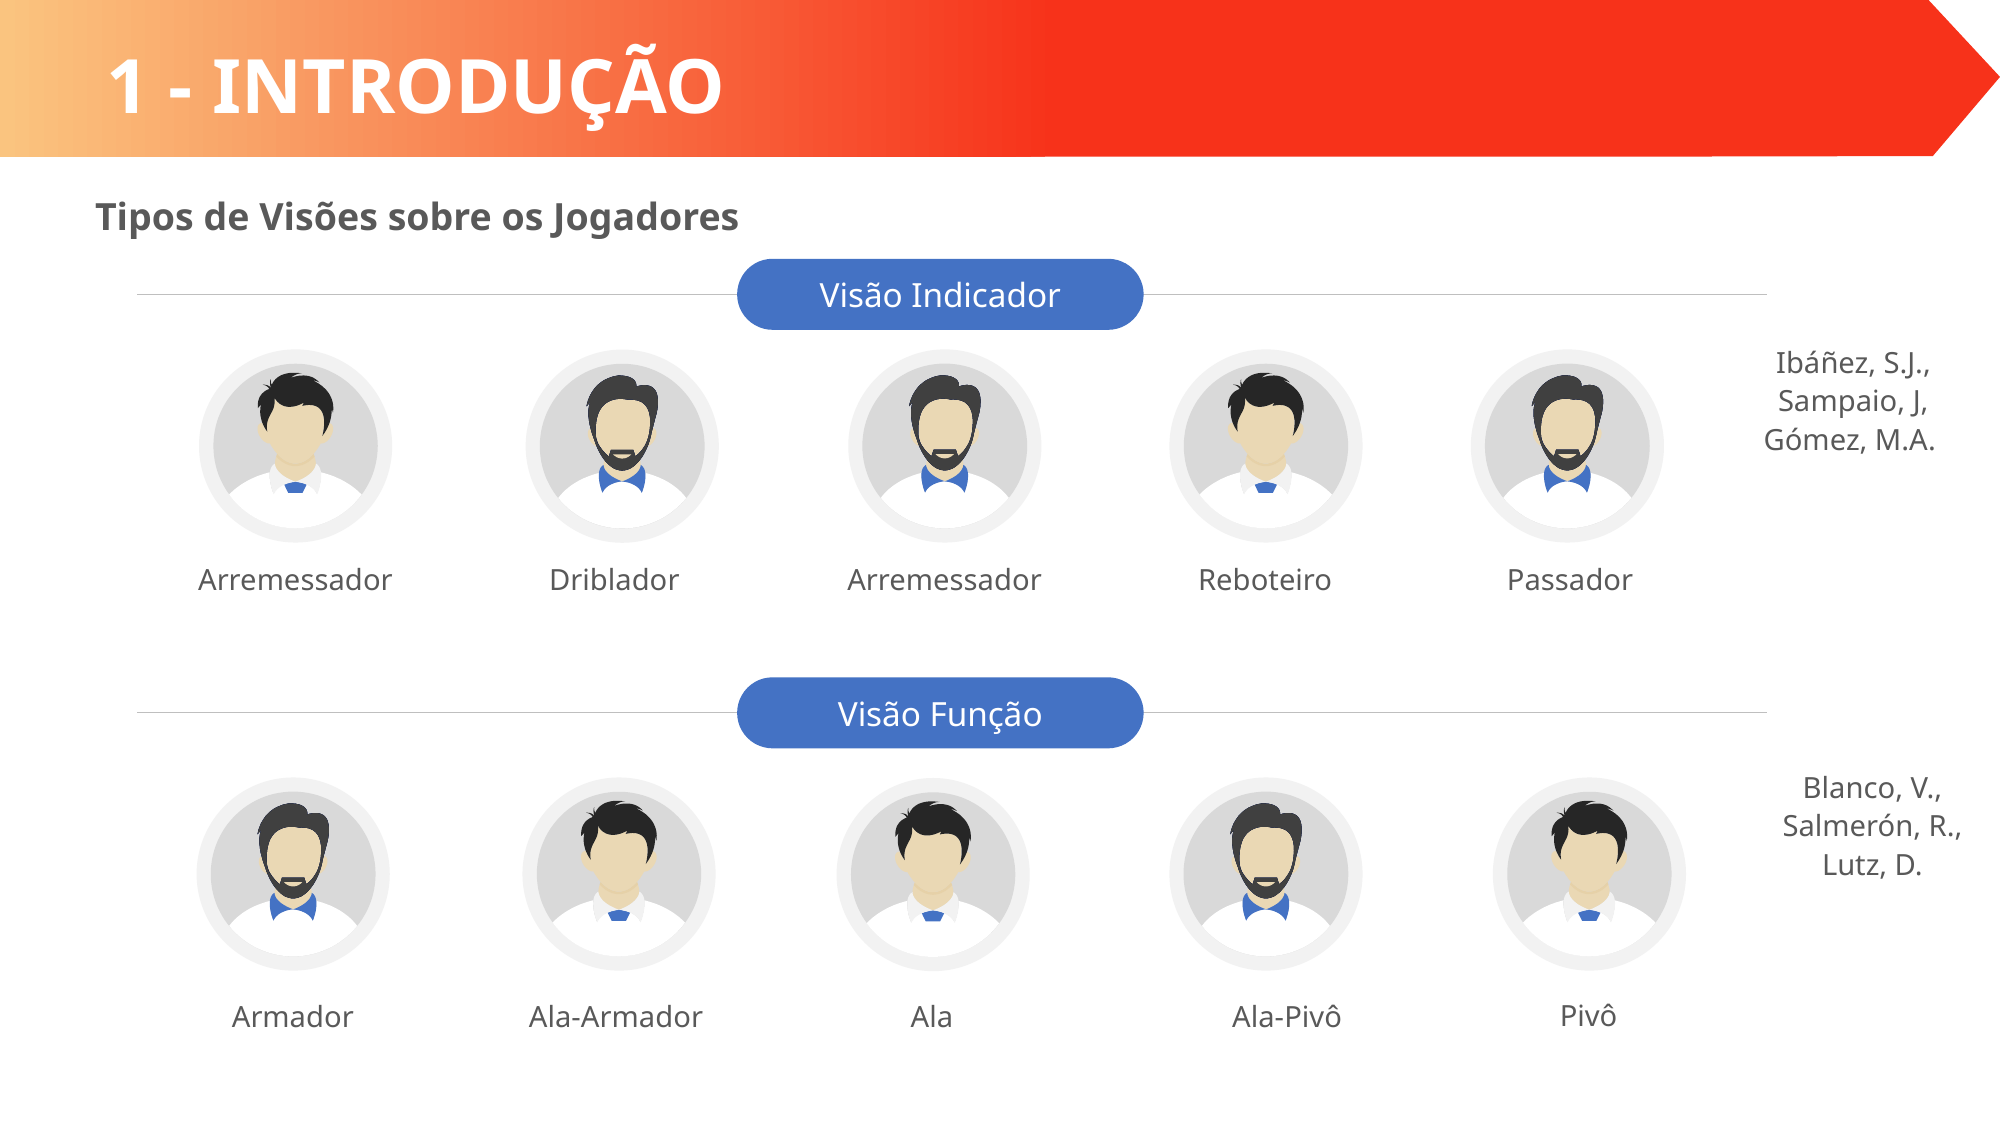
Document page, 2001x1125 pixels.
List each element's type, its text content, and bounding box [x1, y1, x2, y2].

text_box Passador [1444, 550, 1697, 604]
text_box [196, 777, 390, 971]
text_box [1492, 777, 1686, 971]
text_box 1 - INTRODUÇÃO [91, 41, 1892, 148]
text_box Ala-Pivô [1164, 987, 1417, 1041]
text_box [836, 778, 1030, 972]
text_box Visão Função [736, 713, 1145, 750]
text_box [1169, 777, 1363, 971]
text_box Blanco, V., Salmerón, R., Lutz, D. [1767, 758, 1978, 889]
text_box Visão Função [736, 676, 1145, 712]
text_box Arremessador [169, 550, 422, 604]
text_box Pivô [1462, 986, 1715, 1040]
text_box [198, 349, 393, 543]
text_box Ibáñez, S.J., Sampaio, J, Gómez, M.A. [1729, 333, 1978, 464]
text_box Reboteiro [1145, 550, 1393, 604]
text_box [525, 349, 719, 543]
text_box Armador [167, 987, 420, 1041]
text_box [848, 349, 1042, 543]
text_box Visão Indicador [736, 295, 1145, 331]
text_box Ala [805, 987, 1058, 1041]
text_box Tipos de Visões sobre os Jogadores [80, 185, 1096, 246]
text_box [1470, 349, 1664, 543]
text_box Driblador [488, 550, 741, 604]
text_box Ala-Armador [489, 987, 742, 1041]
text_box [0, 0, 2000, 158]
text_box Visão Indicador [736, 257, 1145, 294]
text_box Arremessador [818, 550, 1071, 604]
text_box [522, 777, 716, 971]
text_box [1169, 349, 1363, 543]
